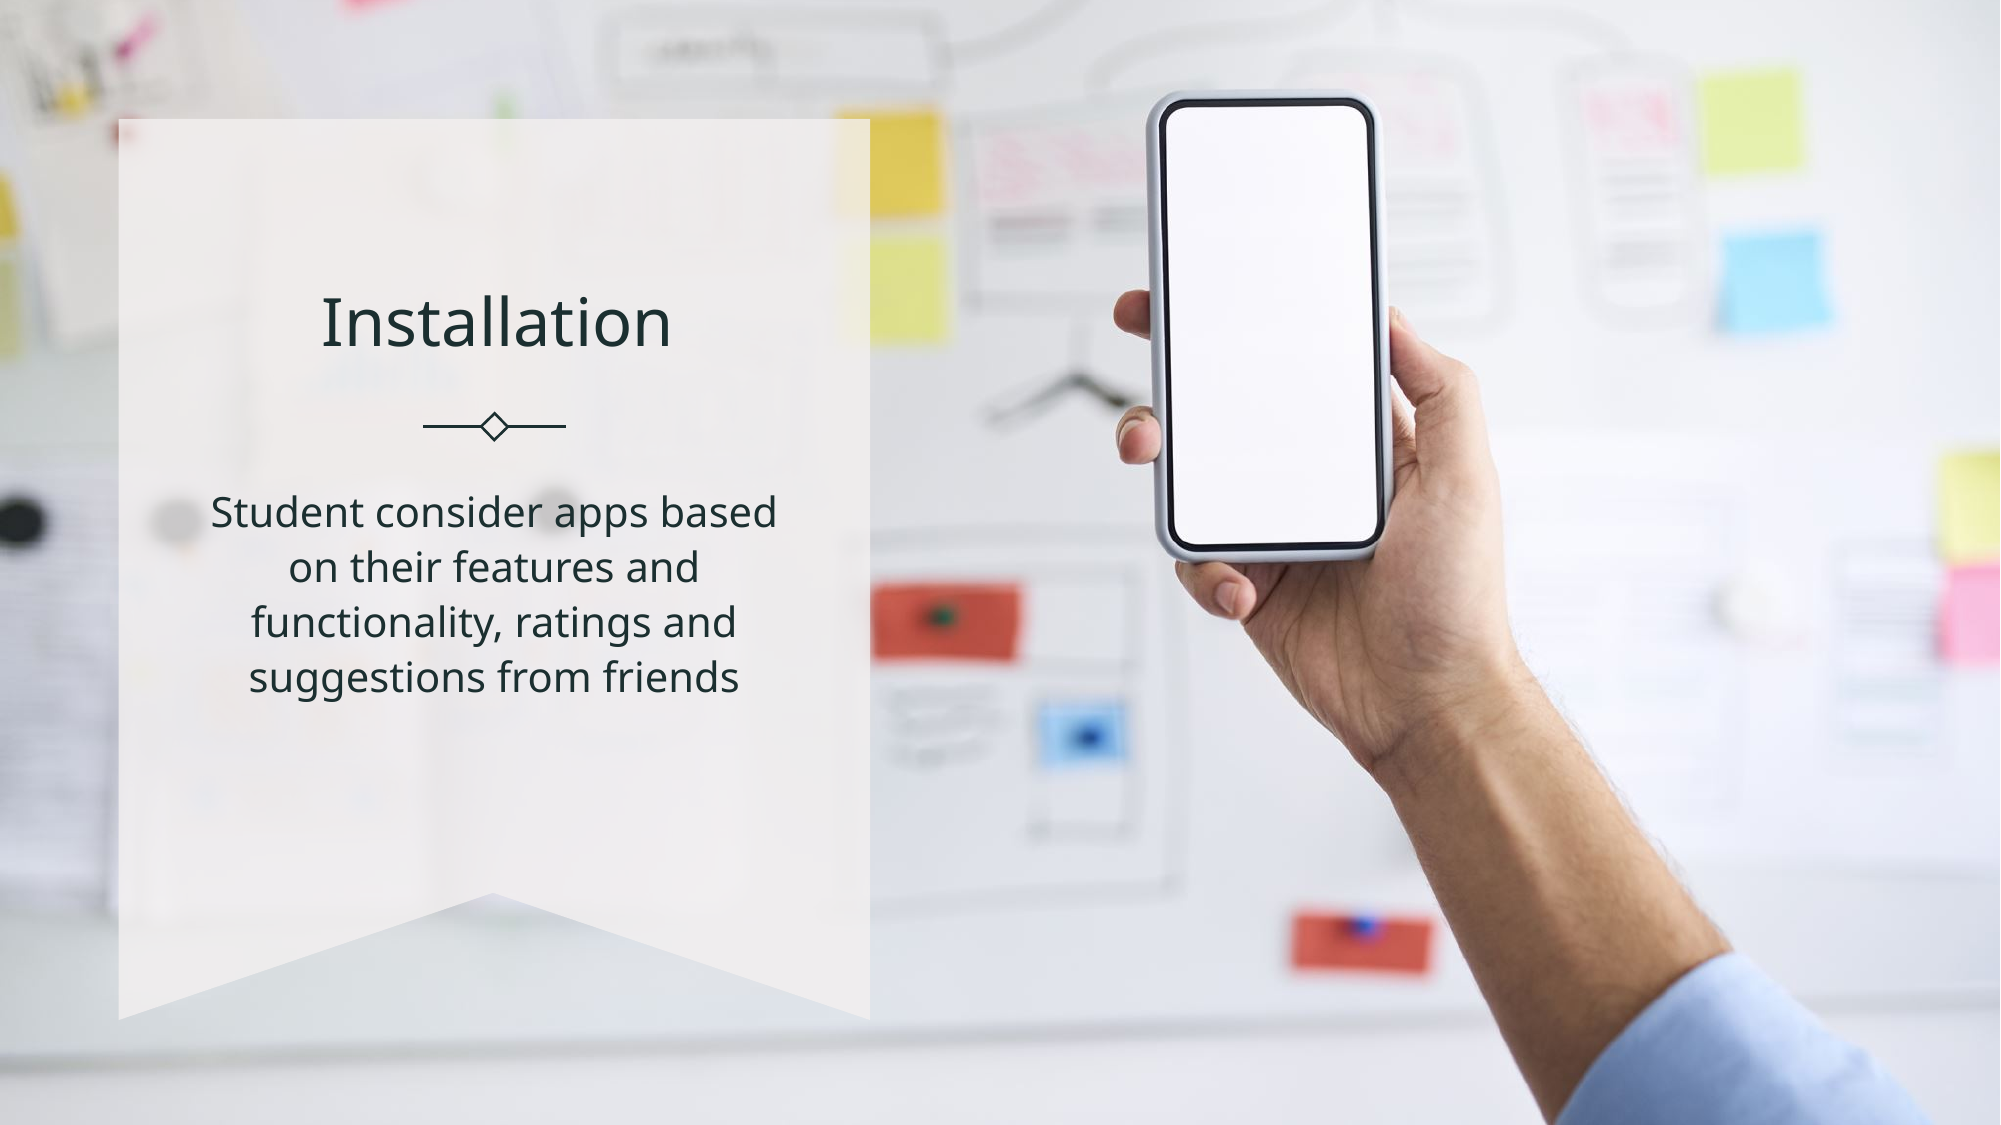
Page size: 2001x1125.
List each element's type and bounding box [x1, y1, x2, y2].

picture [0, 0, 2000, 1125]
text_box [423, 417, 566, 437]
